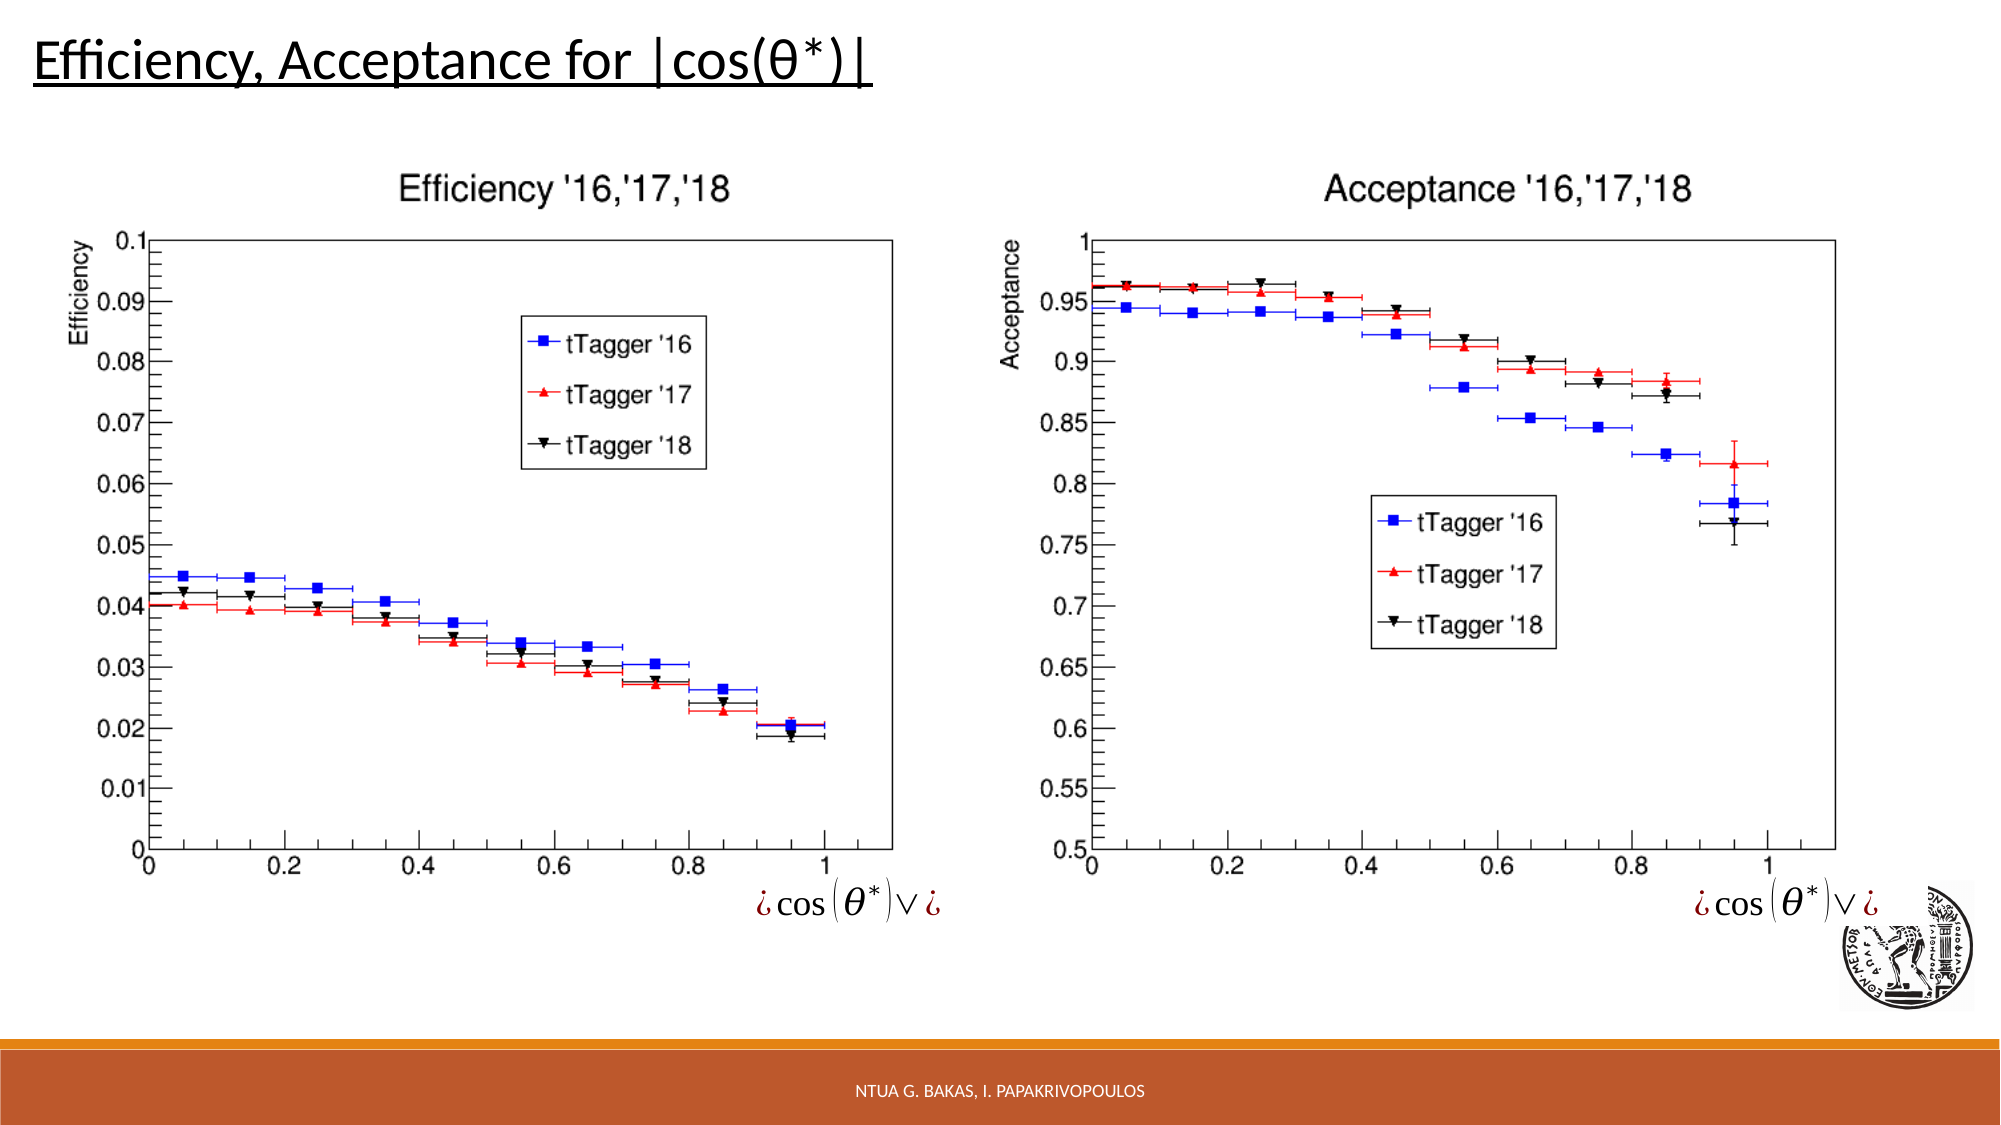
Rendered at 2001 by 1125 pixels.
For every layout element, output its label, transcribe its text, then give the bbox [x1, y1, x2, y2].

footer NTUA G. Bakas, I. Papakrivopoulos [604, 1059, 1396, 1120]
text_box Efficiency, Acceptance for |cos(θ*)| [18, 13, 1952, 239]
picture [999, 163, 1975, 1012]
picture [57, 163, 986, 926]
